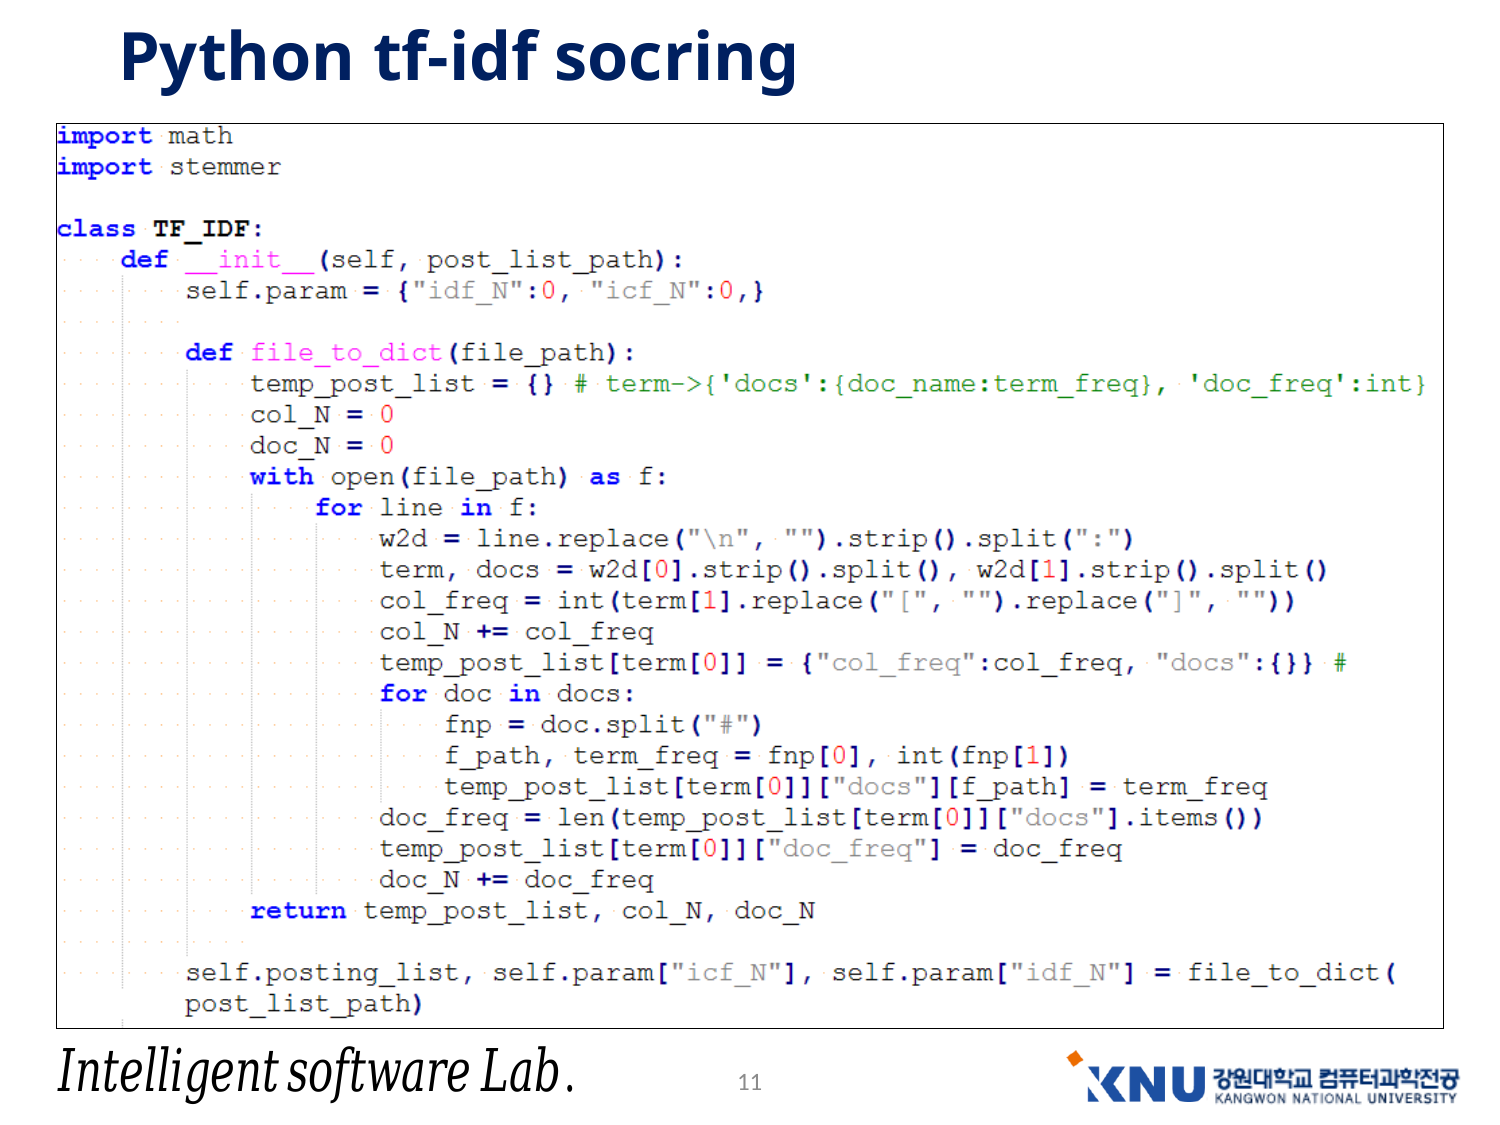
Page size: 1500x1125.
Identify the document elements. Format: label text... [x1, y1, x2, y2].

picture [1066, 1050, 1205, 1102]
title Python tf-idf socring [103, 15, 1397, 101]
picture [56, 122, 1444, 1029]
picture [1206, 1063, 1468, 1106]
